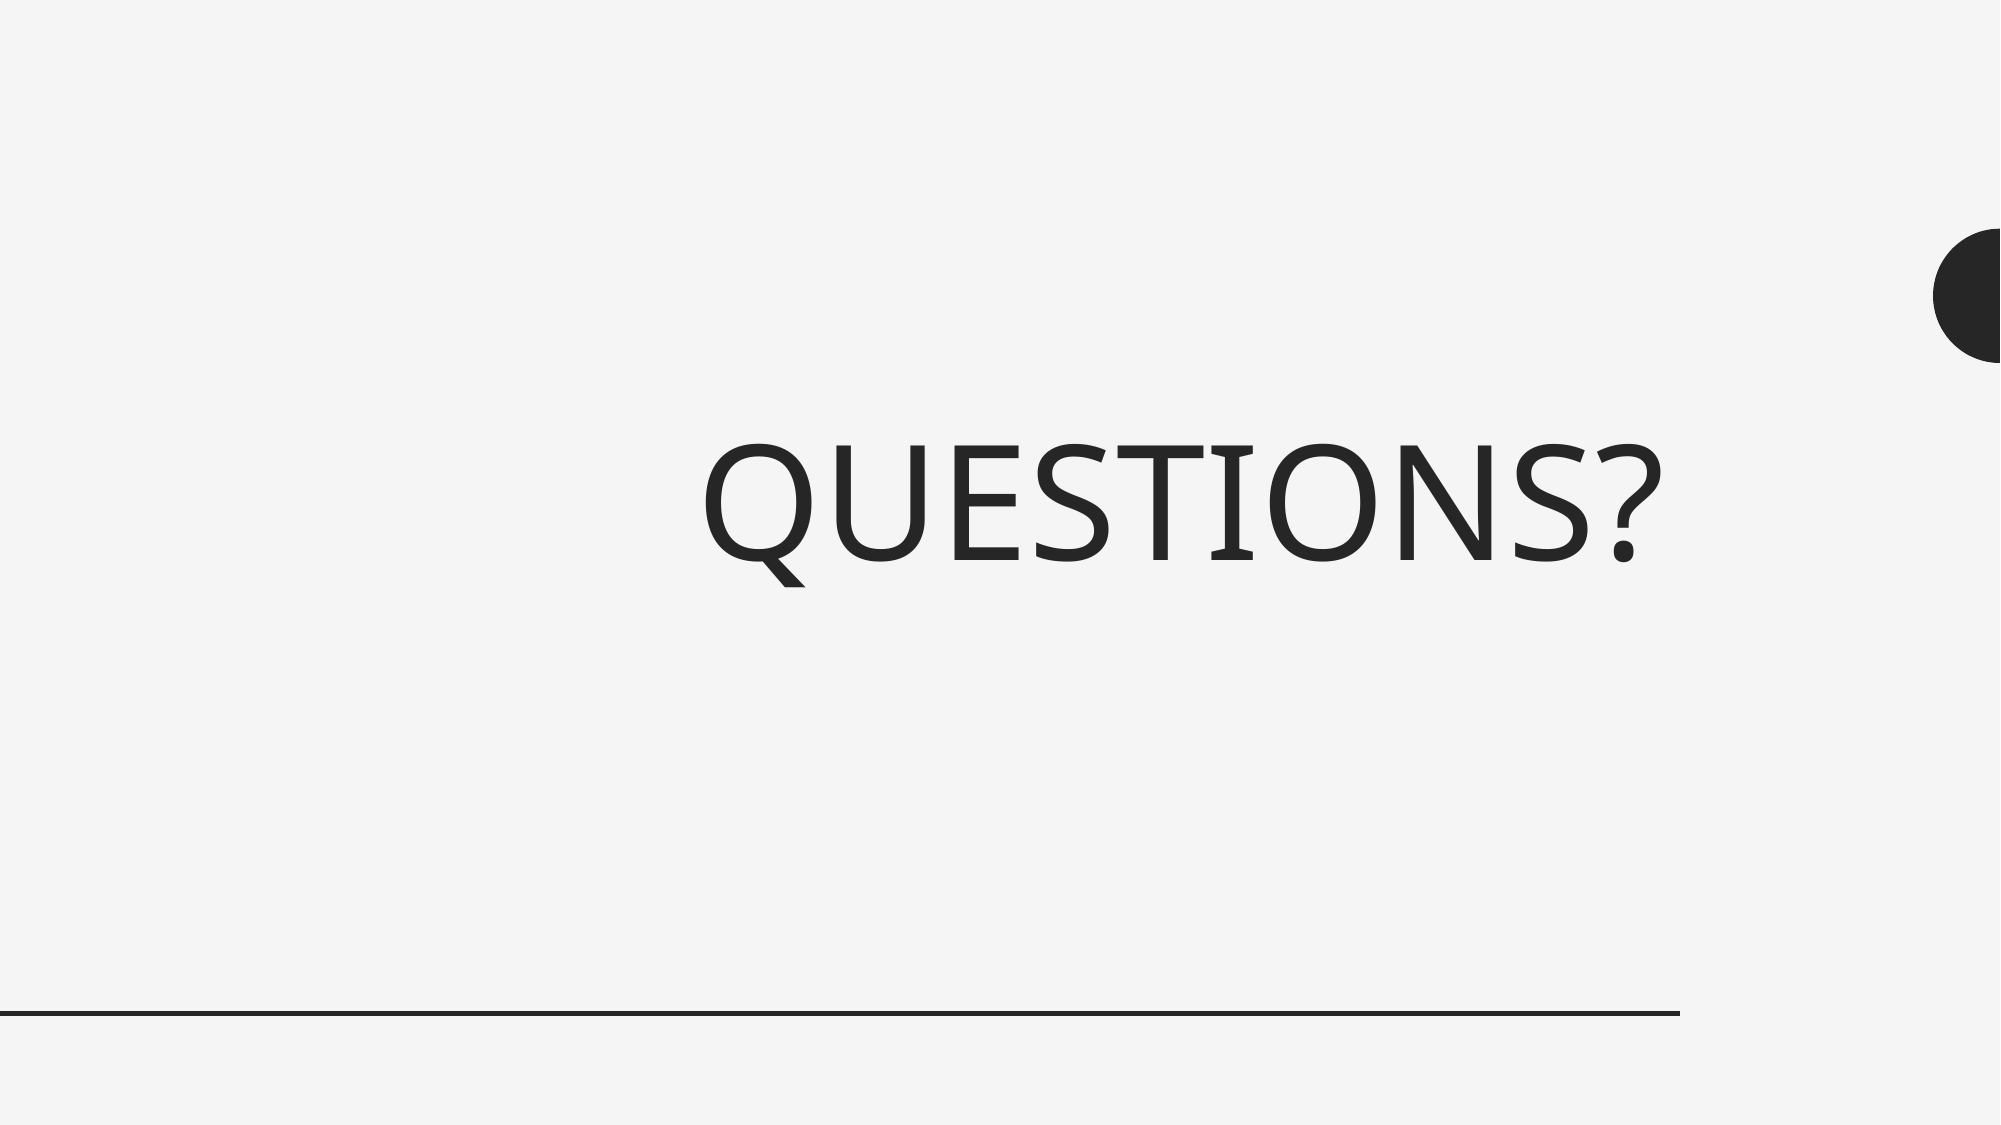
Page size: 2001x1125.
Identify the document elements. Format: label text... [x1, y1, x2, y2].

title Questions? [319, 421, 1681, 961]
